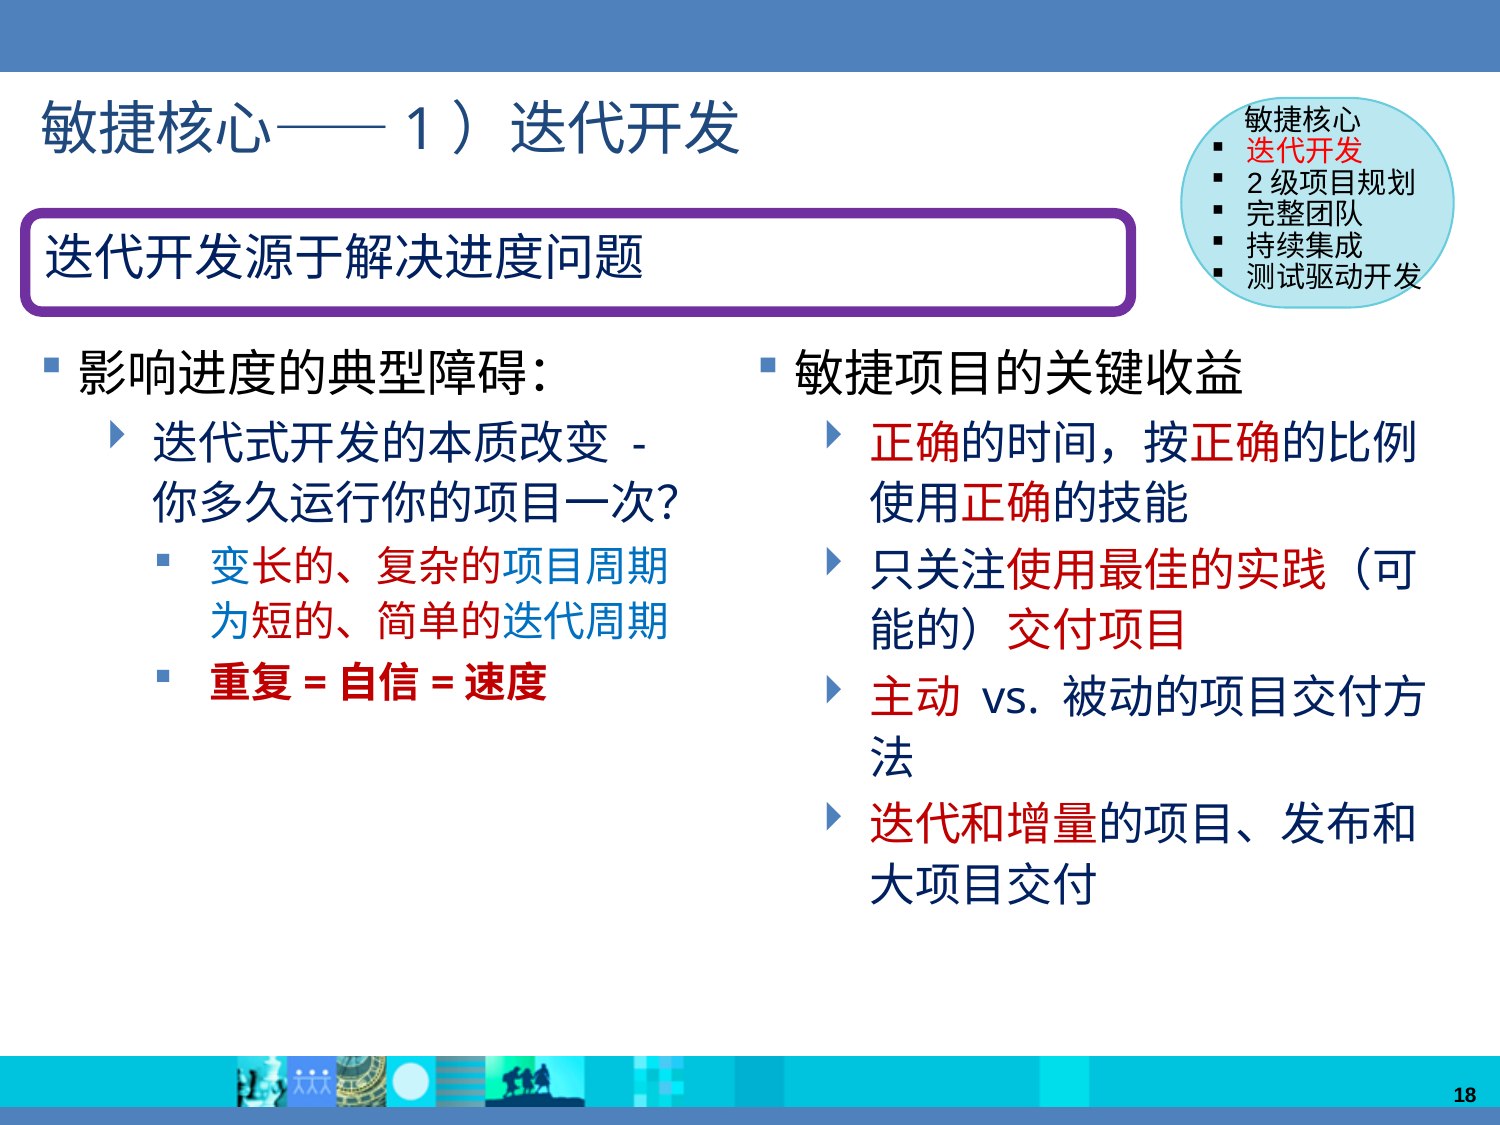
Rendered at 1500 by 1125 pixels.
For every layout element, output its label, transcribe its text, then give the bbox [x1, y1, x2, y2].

title 敏捷核心——1）迭代开发 [25, 91, 1477, 171]
text_box 迭代开发源于解决进度问题 [25, 213, 1131, 312]
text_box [1181, 97, 1454, 308]
list 影响进度的典型障碍： 迭代式开发的本质改变 - 你多久运行你的项目一次？ 变长的、复杂的项目周期 为短的、简单的迭代周期 重复=自信=速度 [25, 328, 723, 950]
picture [0, 1056, 1500, 1107]
slide_number 18 [1366, 1081, 1477, 1107]
list 敏捷项目的关键收益 正确的时间，按正确的比例使用正确的技能 只关注使用最佳的实践（可能的）交付项目 主动 vs. 被动的项目交付方法 迭代和增量的项目、发布和大项目交付 [741, 328, 1477, 950]
